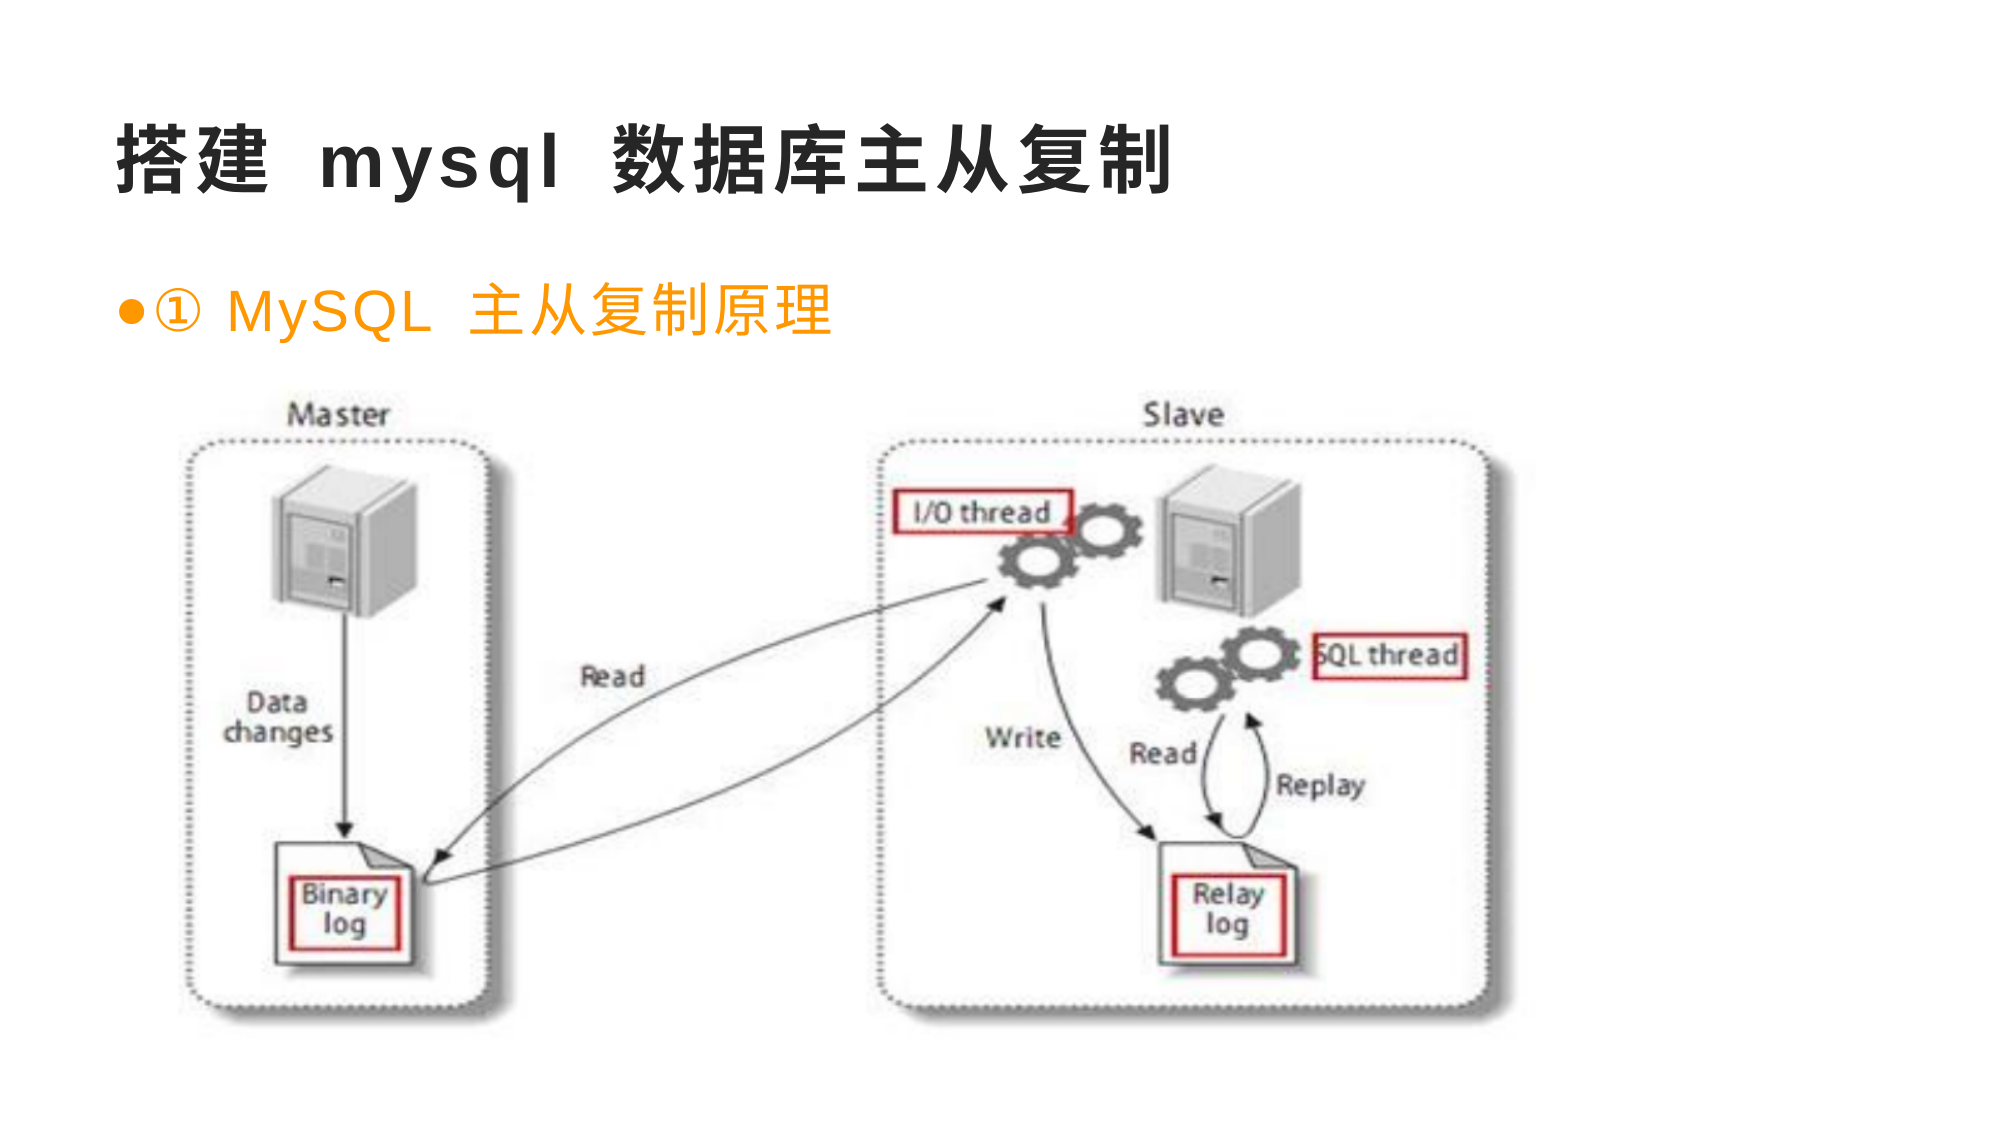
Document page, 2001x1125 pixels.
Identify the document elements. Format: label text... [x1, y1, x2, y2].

list ① MySQL 主从复制原理 [99, 244, 1900, 1026]
picture [163, 381, 1558, 1065]
title 搭建 mysql 数据库主从复制 [99, 99, 1900, 216]
